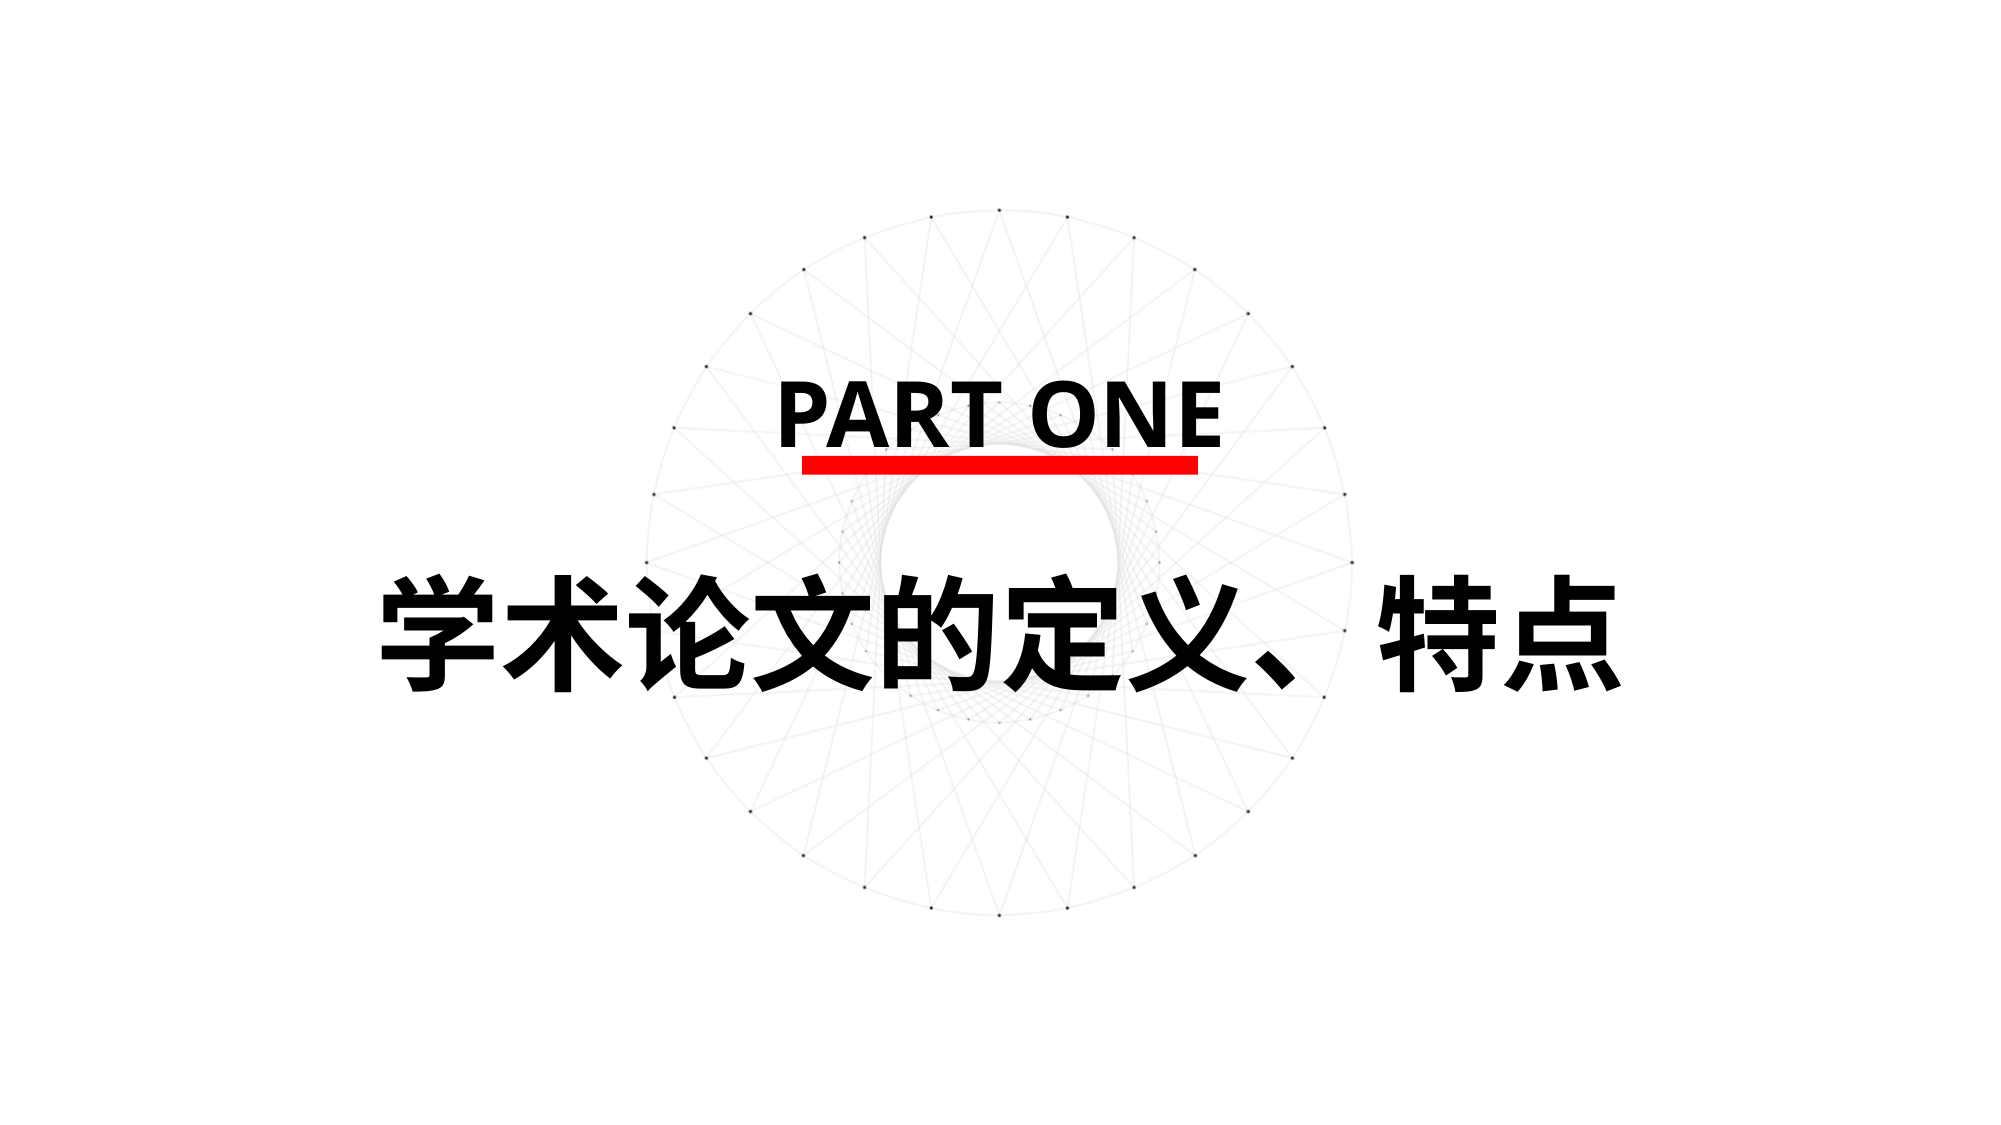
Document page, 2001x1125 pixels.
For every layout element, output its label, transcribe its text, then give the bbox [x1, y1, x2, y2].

text_box [801, 455, 1199, 476]
text_box 学术论文的定义、特点 [347, 504, 1653, 714]
picture [733, 193, 1278, 314]
text_box PART ONE [704, 314, 1296, 473]
picture [641, 335, 1370, 504]
picture [669, 714, 1342, 932]
